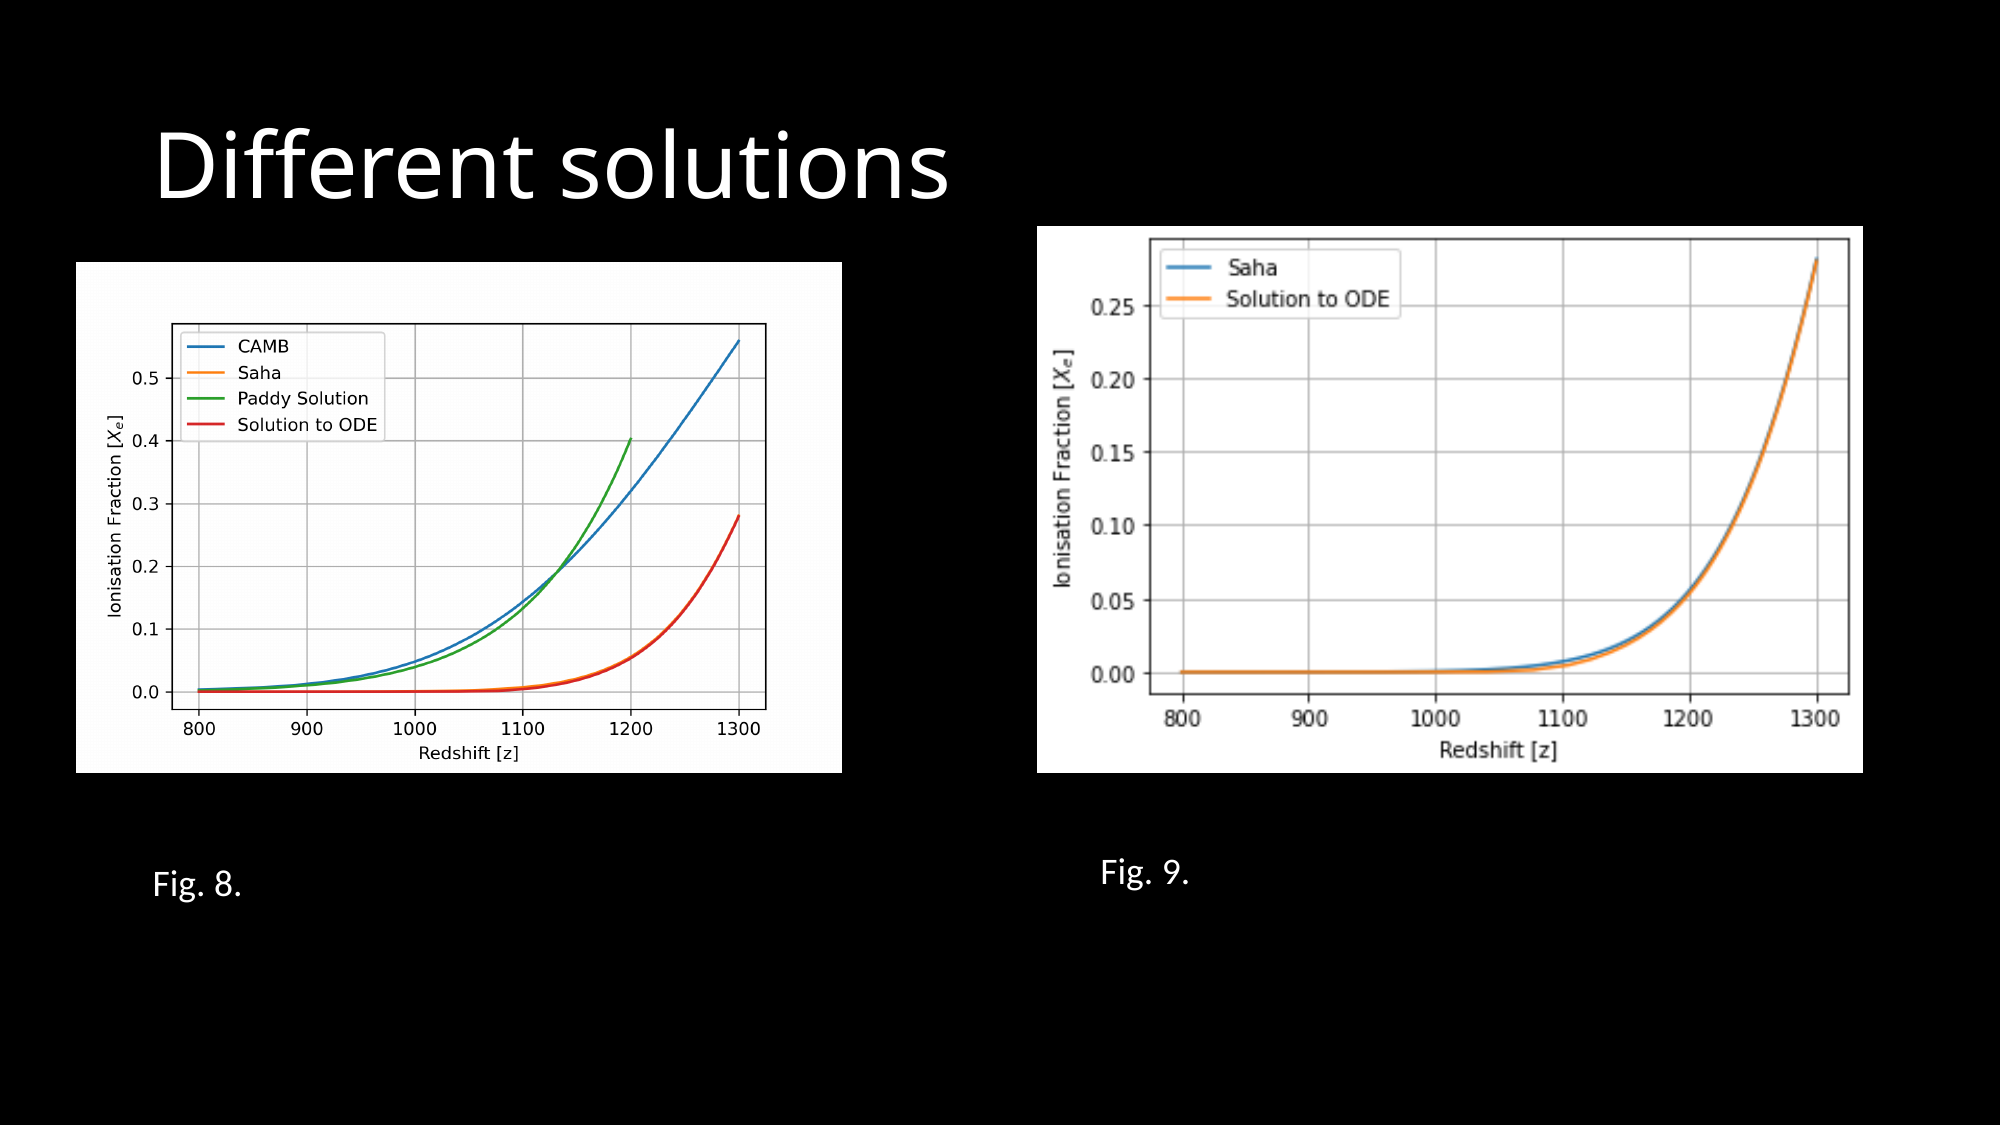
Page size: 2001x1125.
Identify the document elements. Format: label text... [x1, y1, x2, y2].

text_box Fig. 8. [138, 852, 258, 912]
text_box Fig. 9. [1085, 839, 1214, 899]
title Different solutions [137, 59, 1863, 278]
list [76, 262, 842, 773]
picture [1037, 226, 1863, 773]
